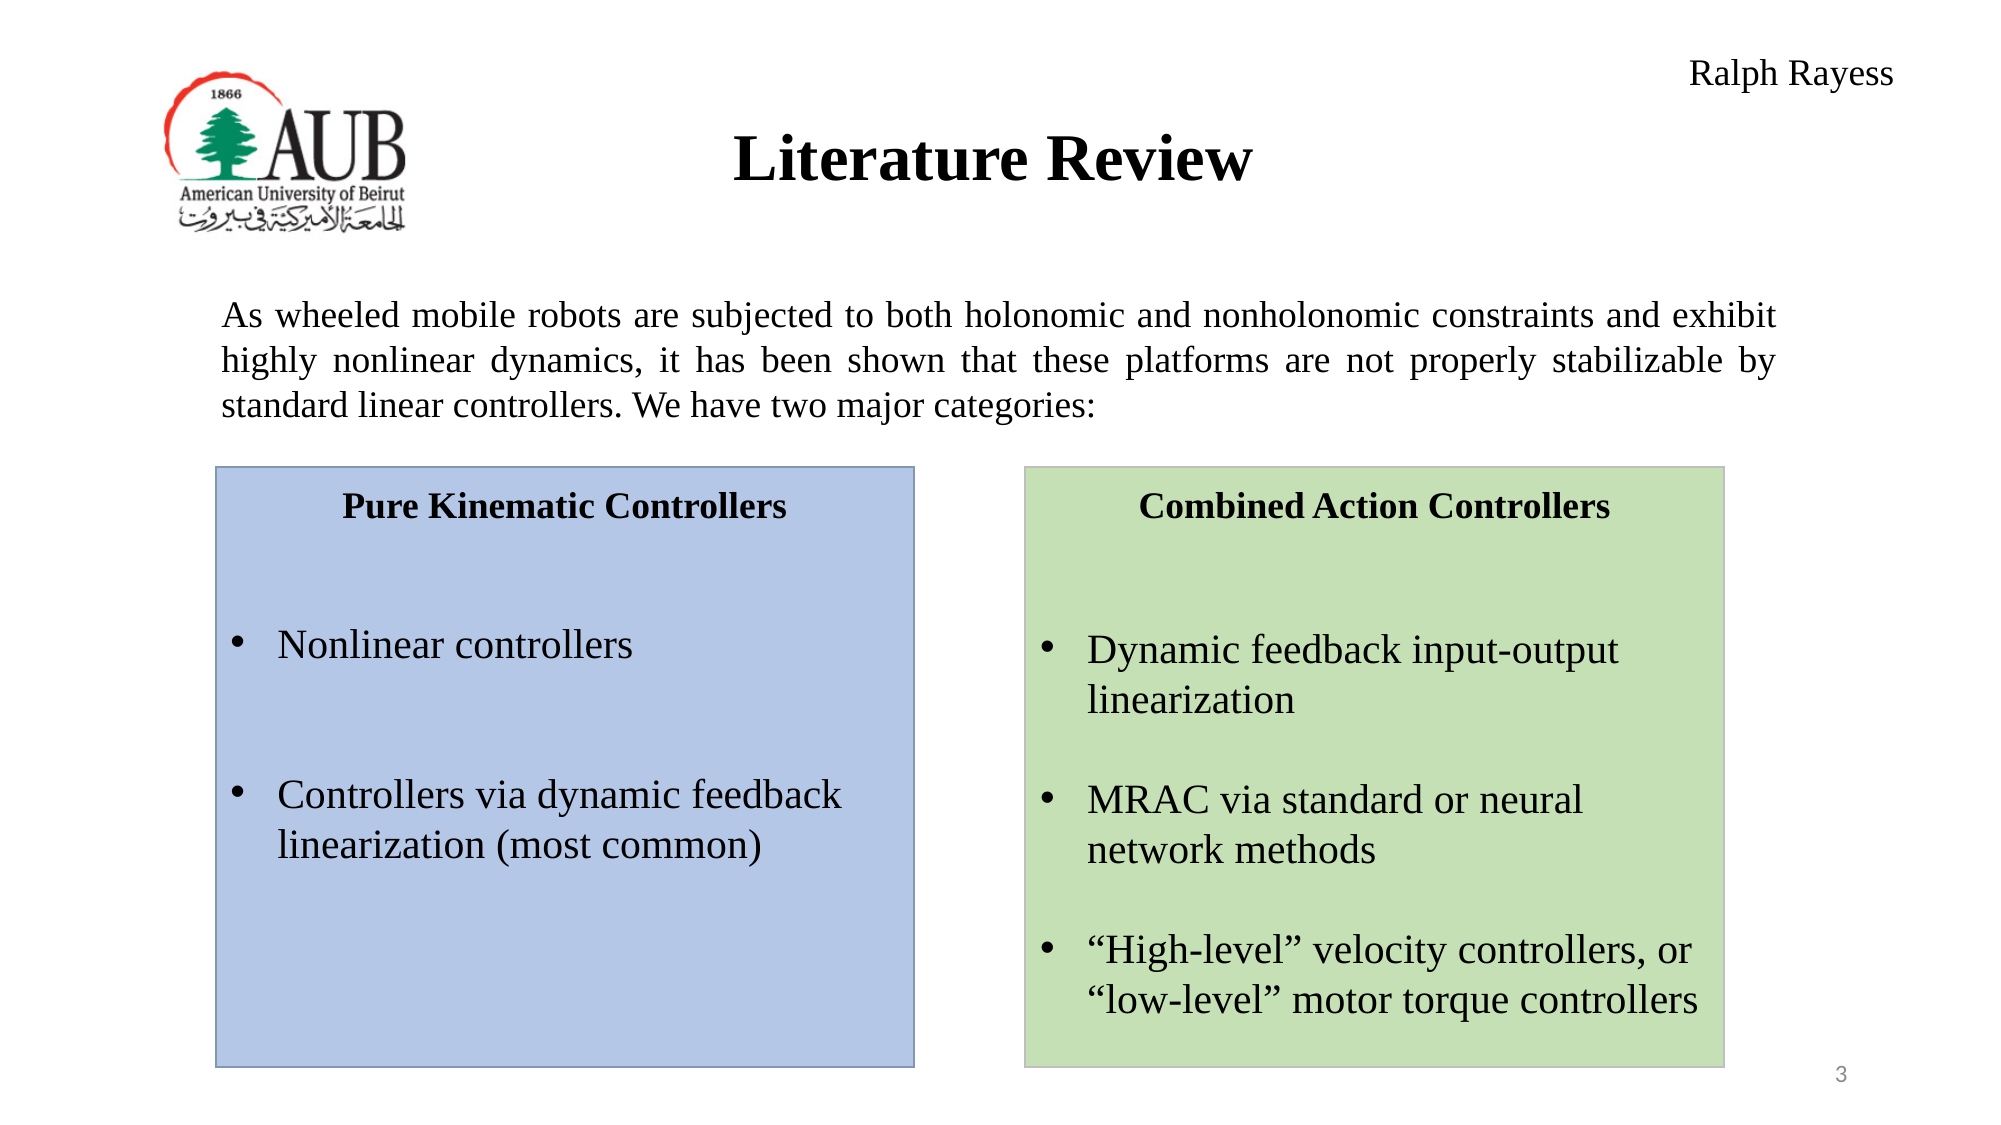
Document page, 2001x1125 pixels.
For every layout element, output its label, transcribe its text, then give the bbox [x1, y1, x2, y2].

text_box As wheeled mobile robots are subjected to both holonomic and nonholonomic constraints and exhibit highly nonlinear dynamics, it has been shown that these platforms are not properly stabilizable by standard linear controllers. We have two major categories: [206, 282, 1794, 478]
text_box Literature Review [719, 106, 1281, 201]
text_box Combined Action Controllers Dynamic feedback input-output linearization MRAC via standard or neural network methods “High-level” velocity controllers, or “low-level” motor torque controllers [1024, 466, 1725, 1068]
picture [137, 42, 440, 267]
text_box Ralph Rayess [1674, 40, 2000, 101]
slide_number 3 [1412, 1042, 1863, 1103]
text_box Pure Kinematic Controllers Nonlinear controllers Controllers via dynamic feedback linearization (most common) [215, 466, 915, 1068]
